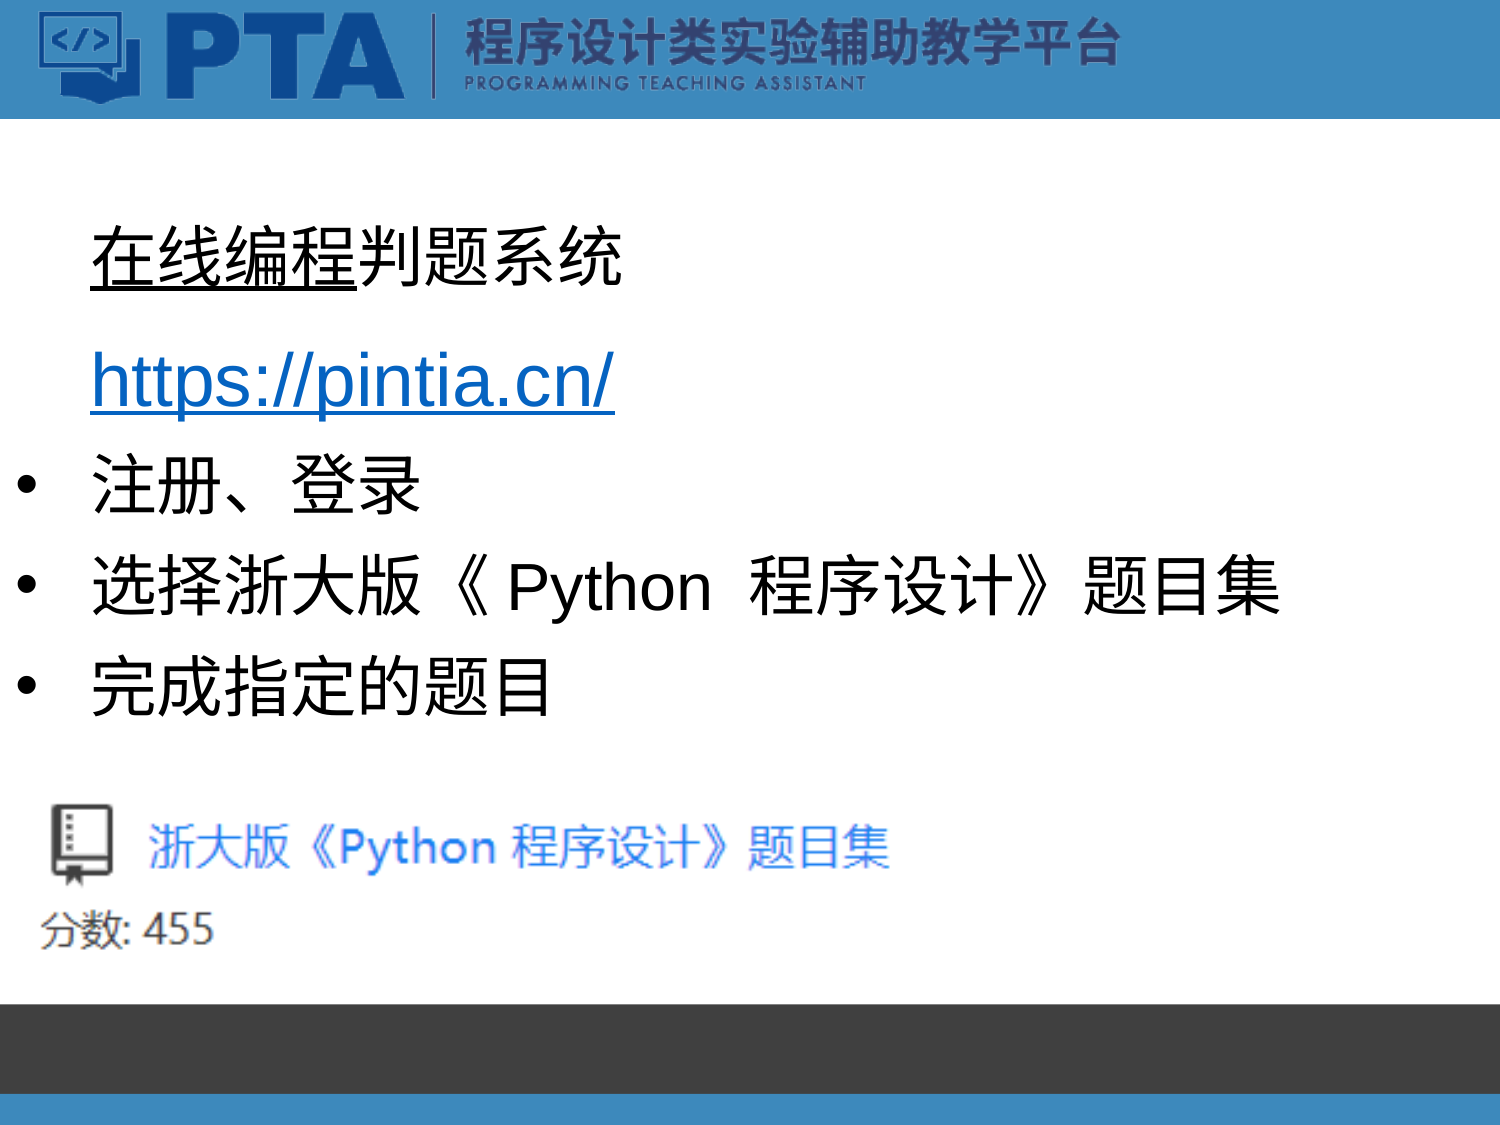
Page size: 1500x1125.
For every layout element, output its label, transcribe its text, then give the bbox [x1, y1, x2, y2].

picture [0, 0, 1500, 119]
list 在线编程判题系统 https://pintia.cn/ 注册、登录 选择浙大版《Python 程序设计》题目集 完成指定的题目 [0, 206, 1450, 947]
picture [20, 783, 1256, 973]
